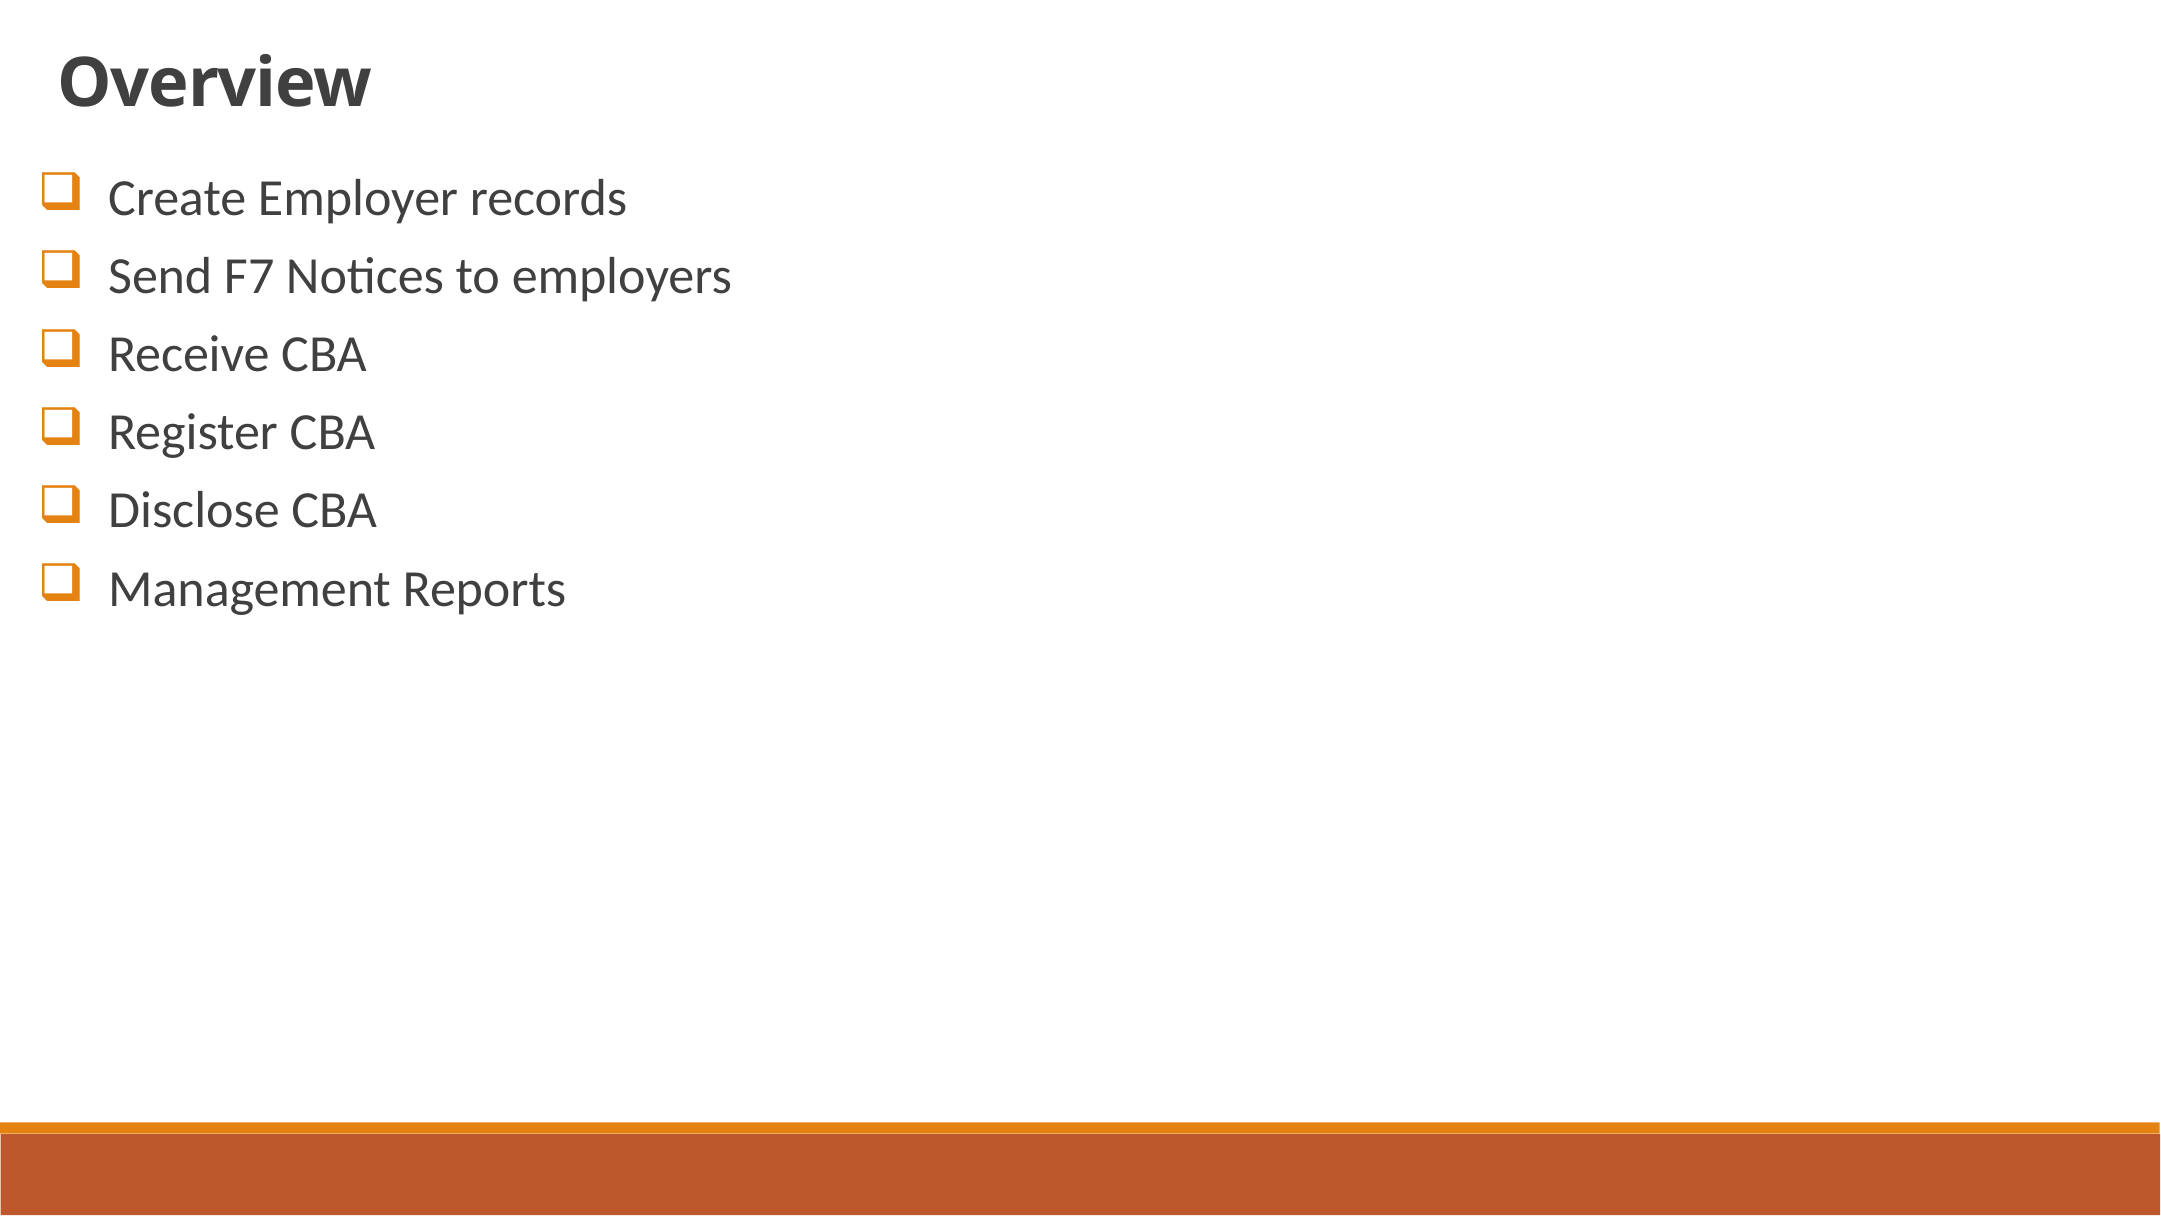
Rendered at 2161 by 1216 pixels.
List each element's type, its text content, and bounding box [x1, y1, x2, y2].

list Create Employer records Send F7 Notices to employers Receive CBA Register CBA Disclose CBA Management Reports [37, 170, 1681, 1096]
title Overview [42, 35, 1168, 130]
